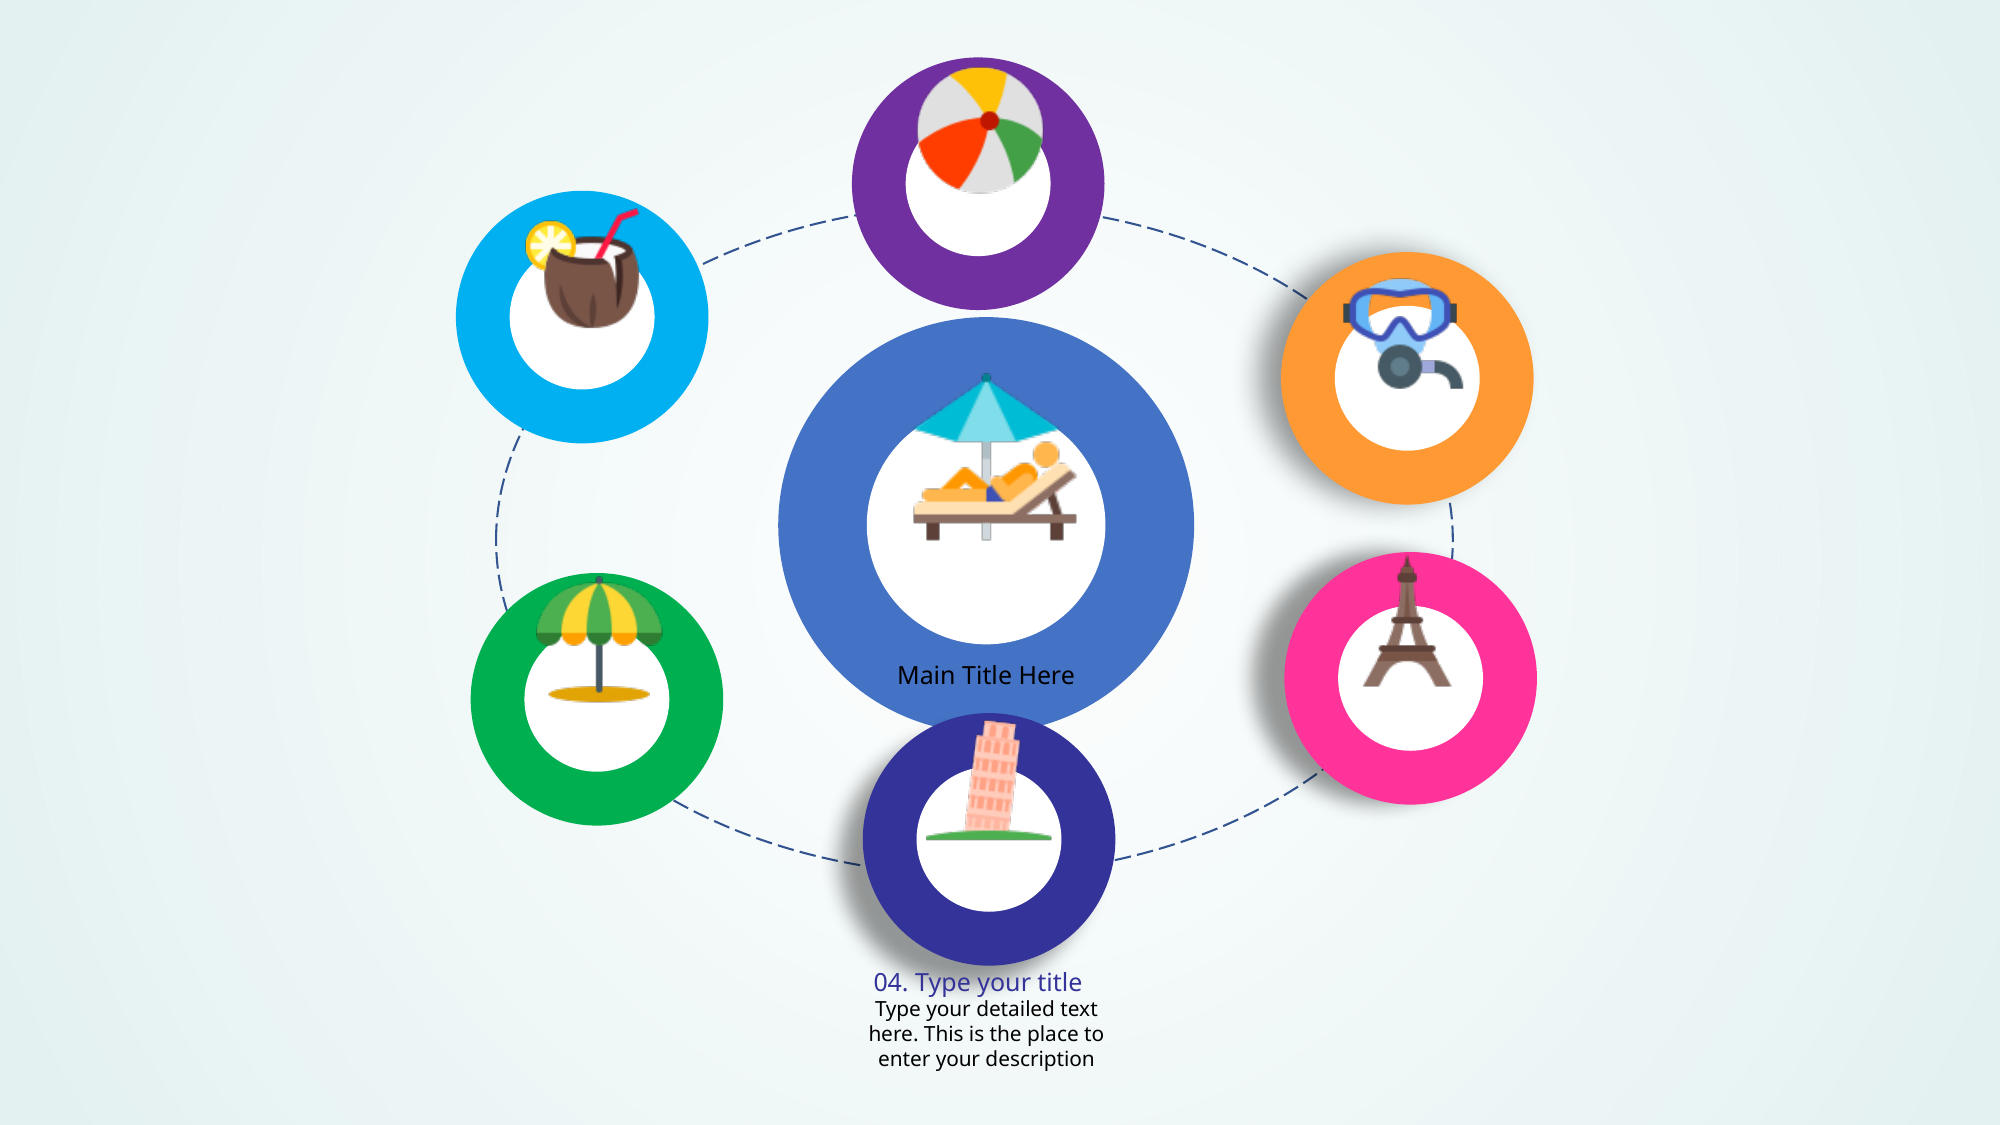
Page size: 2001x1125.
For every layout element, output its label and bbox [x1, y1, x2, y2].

text_box [835, 959, 1138, 1080]
text_box [851, 55, 1105, 310]
text_box [495, 215, 1454, 861]
text_box [1284, 545, 1537, 805]
picture [893, 357, 1098, 562]
text_box [470, 564, 724, 826]
text_box [455, 190, 709, 444]
text_box [1280, 252, 1534, 505]
text_box [862, 705, 1116, 959]
text_box [778, 317, 1195, 734]
